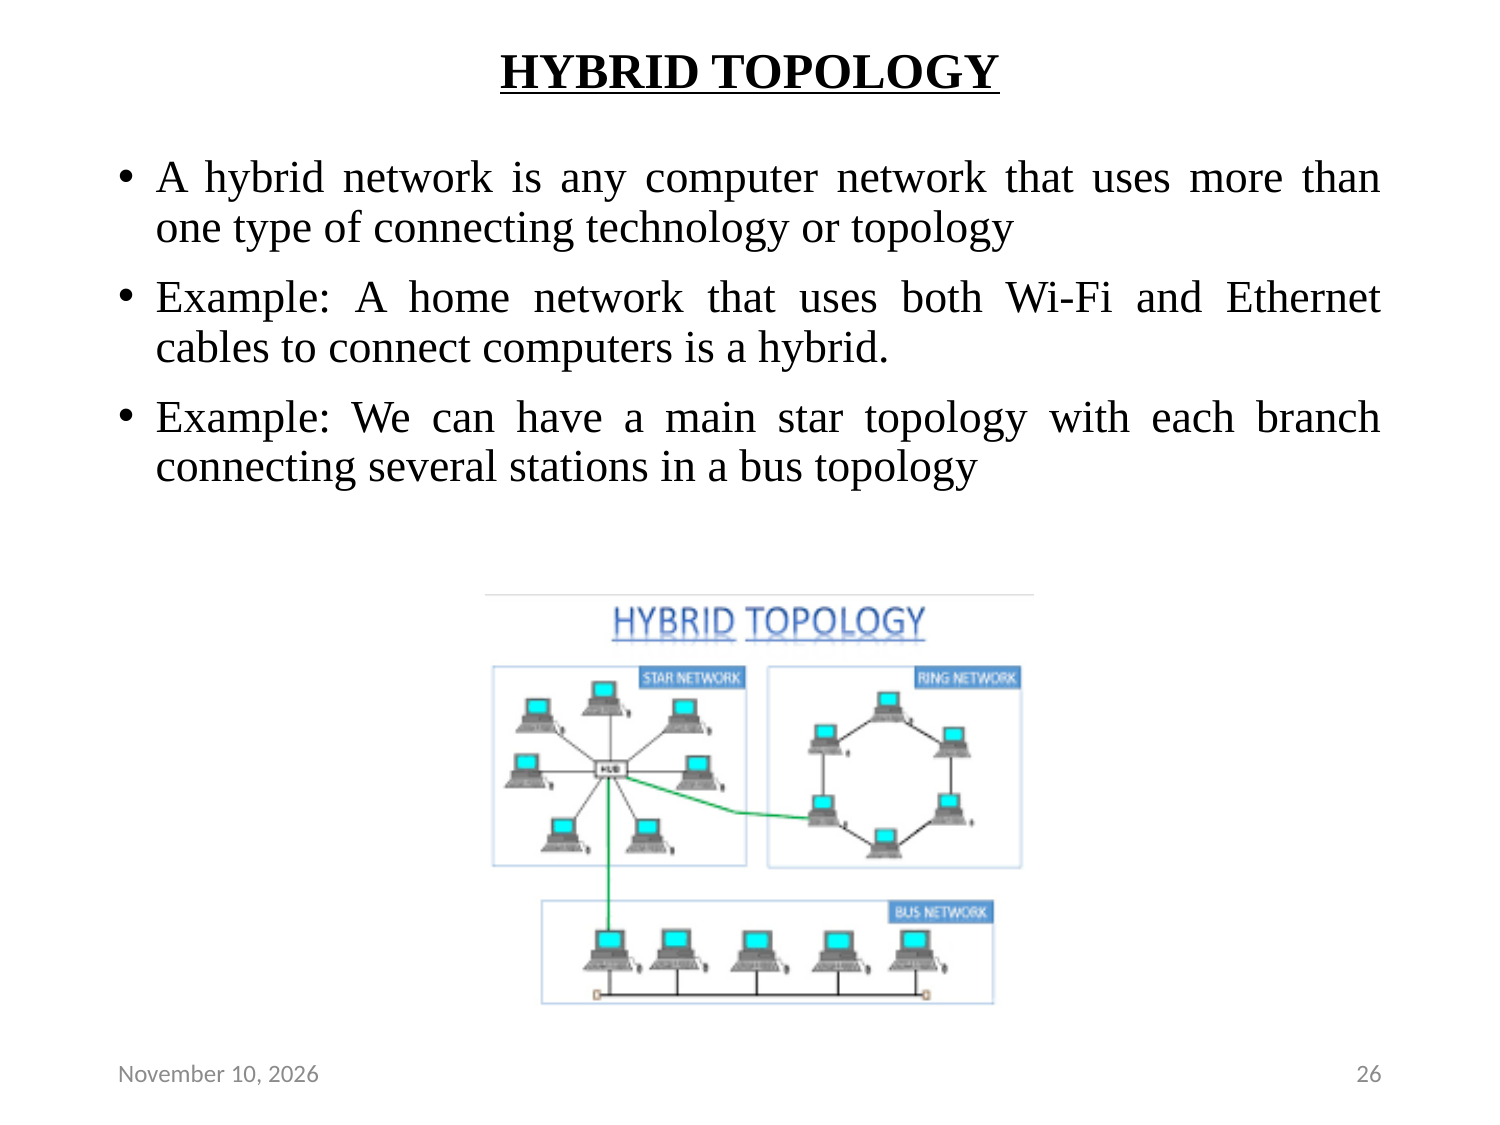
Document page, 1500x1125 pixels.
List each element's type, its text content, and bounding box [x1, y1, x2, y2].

slide_number 26 [1059, 1042, 1397, 1103]
picture [485, 594, 1034, 1014]
title HYBRID TOPOLOGY [103, 30, 1397, 115]
list A hybrid network is any computer network that uses more than one type of connecting technology or topology Example: A home network that uses both Wi-Fi and Ethernet cables to connect computers is a hybrid. Example: We can have a main star topology with each branch connecting several stations in a bus topology [103, 145, 1397, 1029]
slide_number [103, 1042, 441, 1103]
